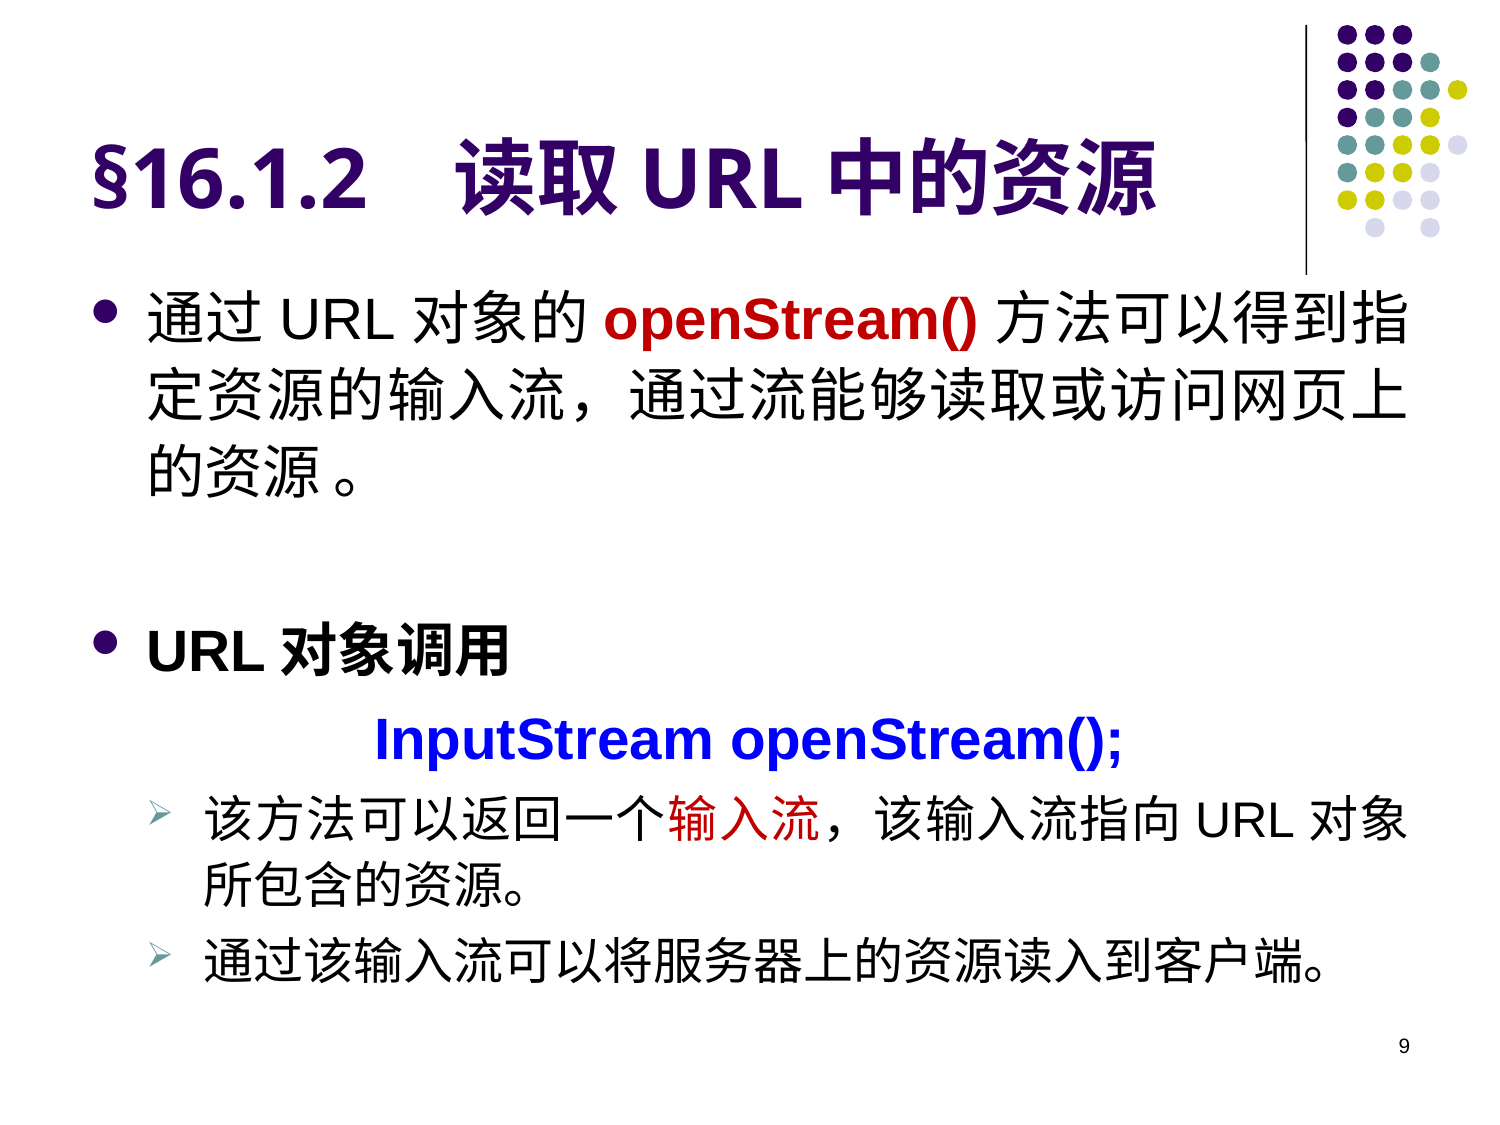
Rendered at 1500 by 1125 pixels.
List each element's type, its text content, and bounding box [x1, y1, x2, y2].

list 通过URL对象的openStream()方法可以得到指定资源的输入流，通过流能够读取或访问网页上的资源 。 URL对象调用 InputStream openStream(); 该方法可以返回一个输入流，该输入流指向URL对象所包含的资源。 通过该输入流可以将服务器上的资源读入到客户端。 [74, 266, 1426, 1006]
title §16.1.2 读取URL中的资源 [74, 19, 1313, 233]
slide_number 9 [1074, 1024, 1426, 1101]
